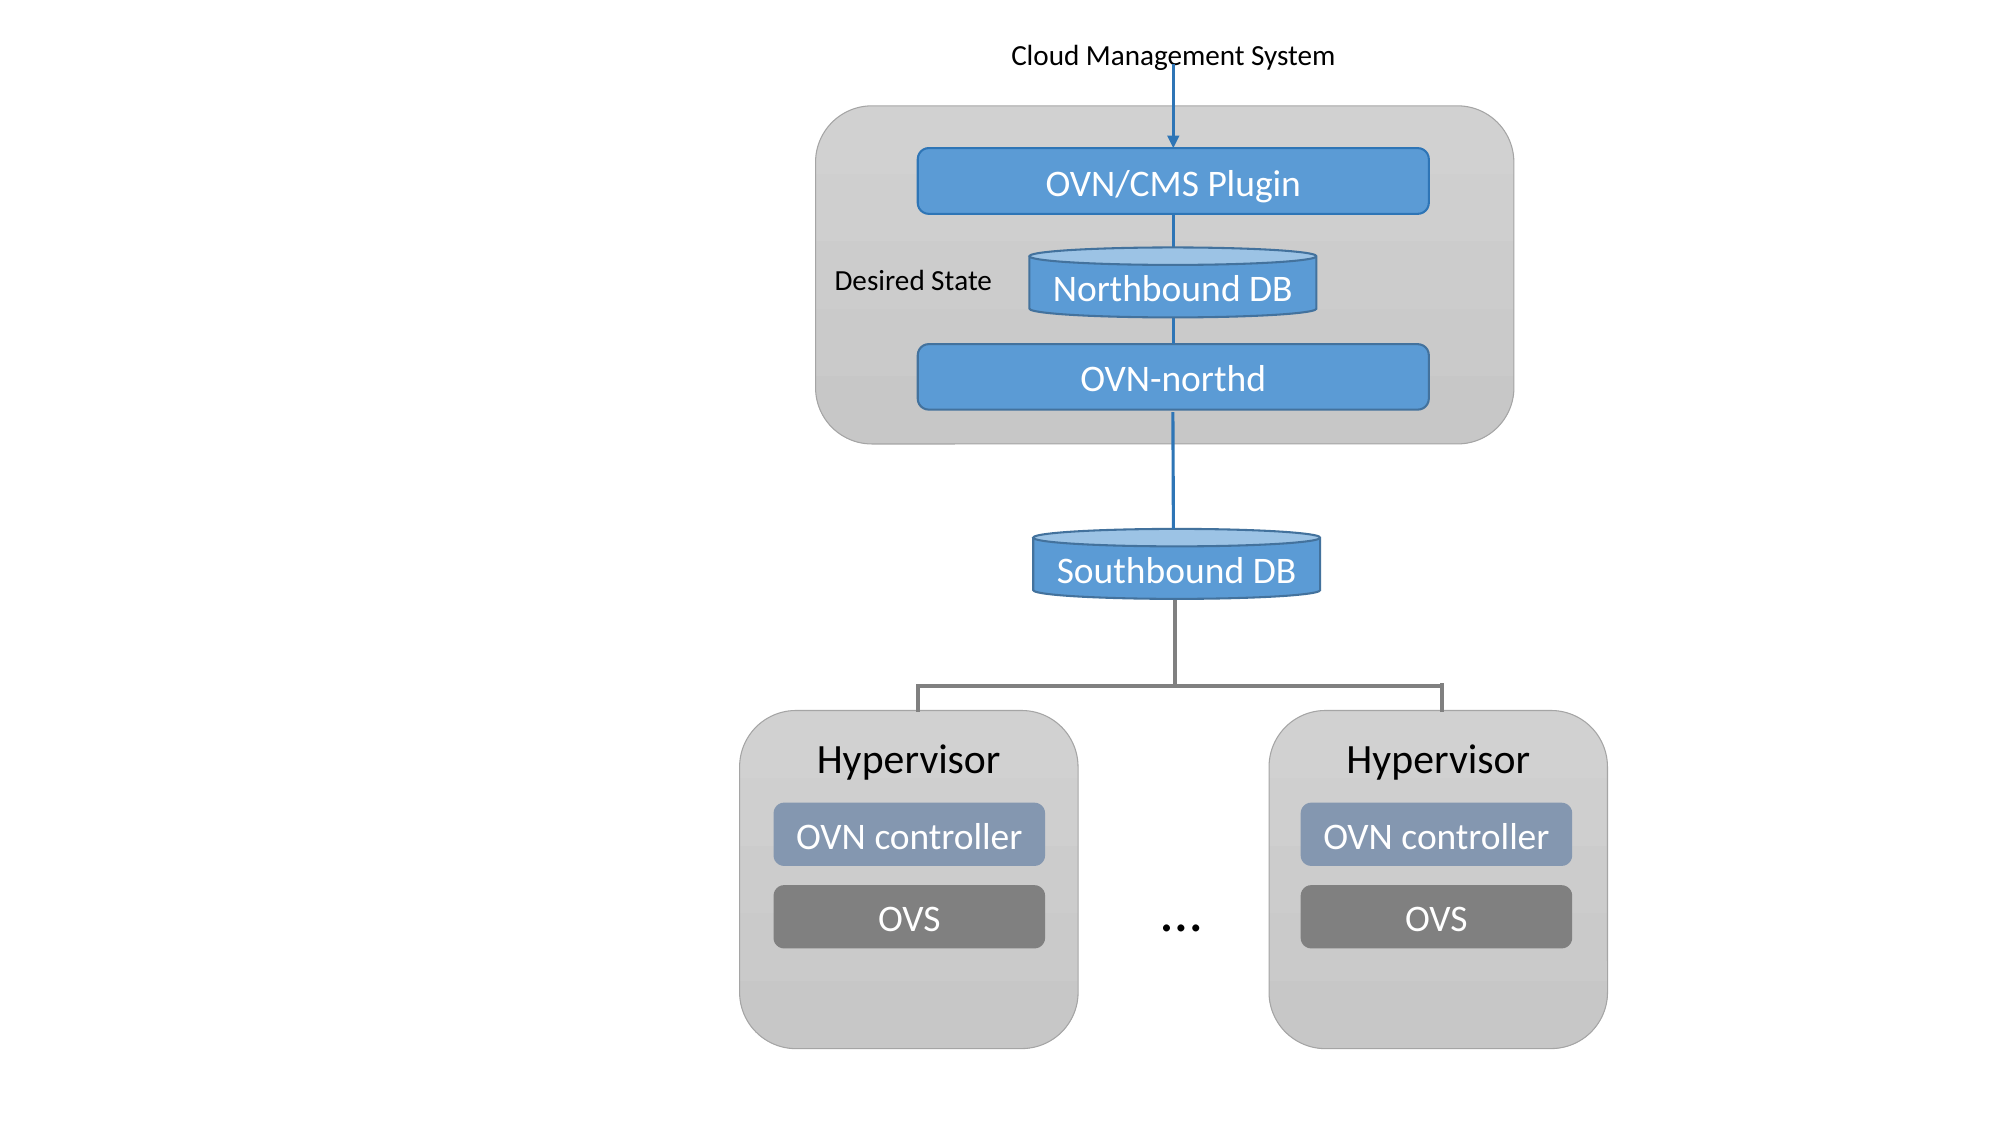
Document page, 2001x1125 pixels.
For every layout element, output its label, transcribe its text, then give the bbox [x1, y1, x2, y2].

text_box OVN/CMS Plugin [916, 147, 1430, 215]
text_box Northbound DB [1027, 246, 1173, 319]
text_box Hypervisor [1268, 709, 1609, 1050]
text_box Desired State [819, 247, 1090, 316]
text_box Cloud Management System [917, 11, 1429, 65]
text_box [773, 802, 1573, 949]
text_box Southbound DB [1031, 527, 1322, 600]
text_box Hypervisor [739, 709, 1079, 1050]
text_box Northbound DB [1174, 246, 1318, 319]
text_box OVN-northd [916, 343, 1430, 411]
text_box [815, 105, 1515, 445]
